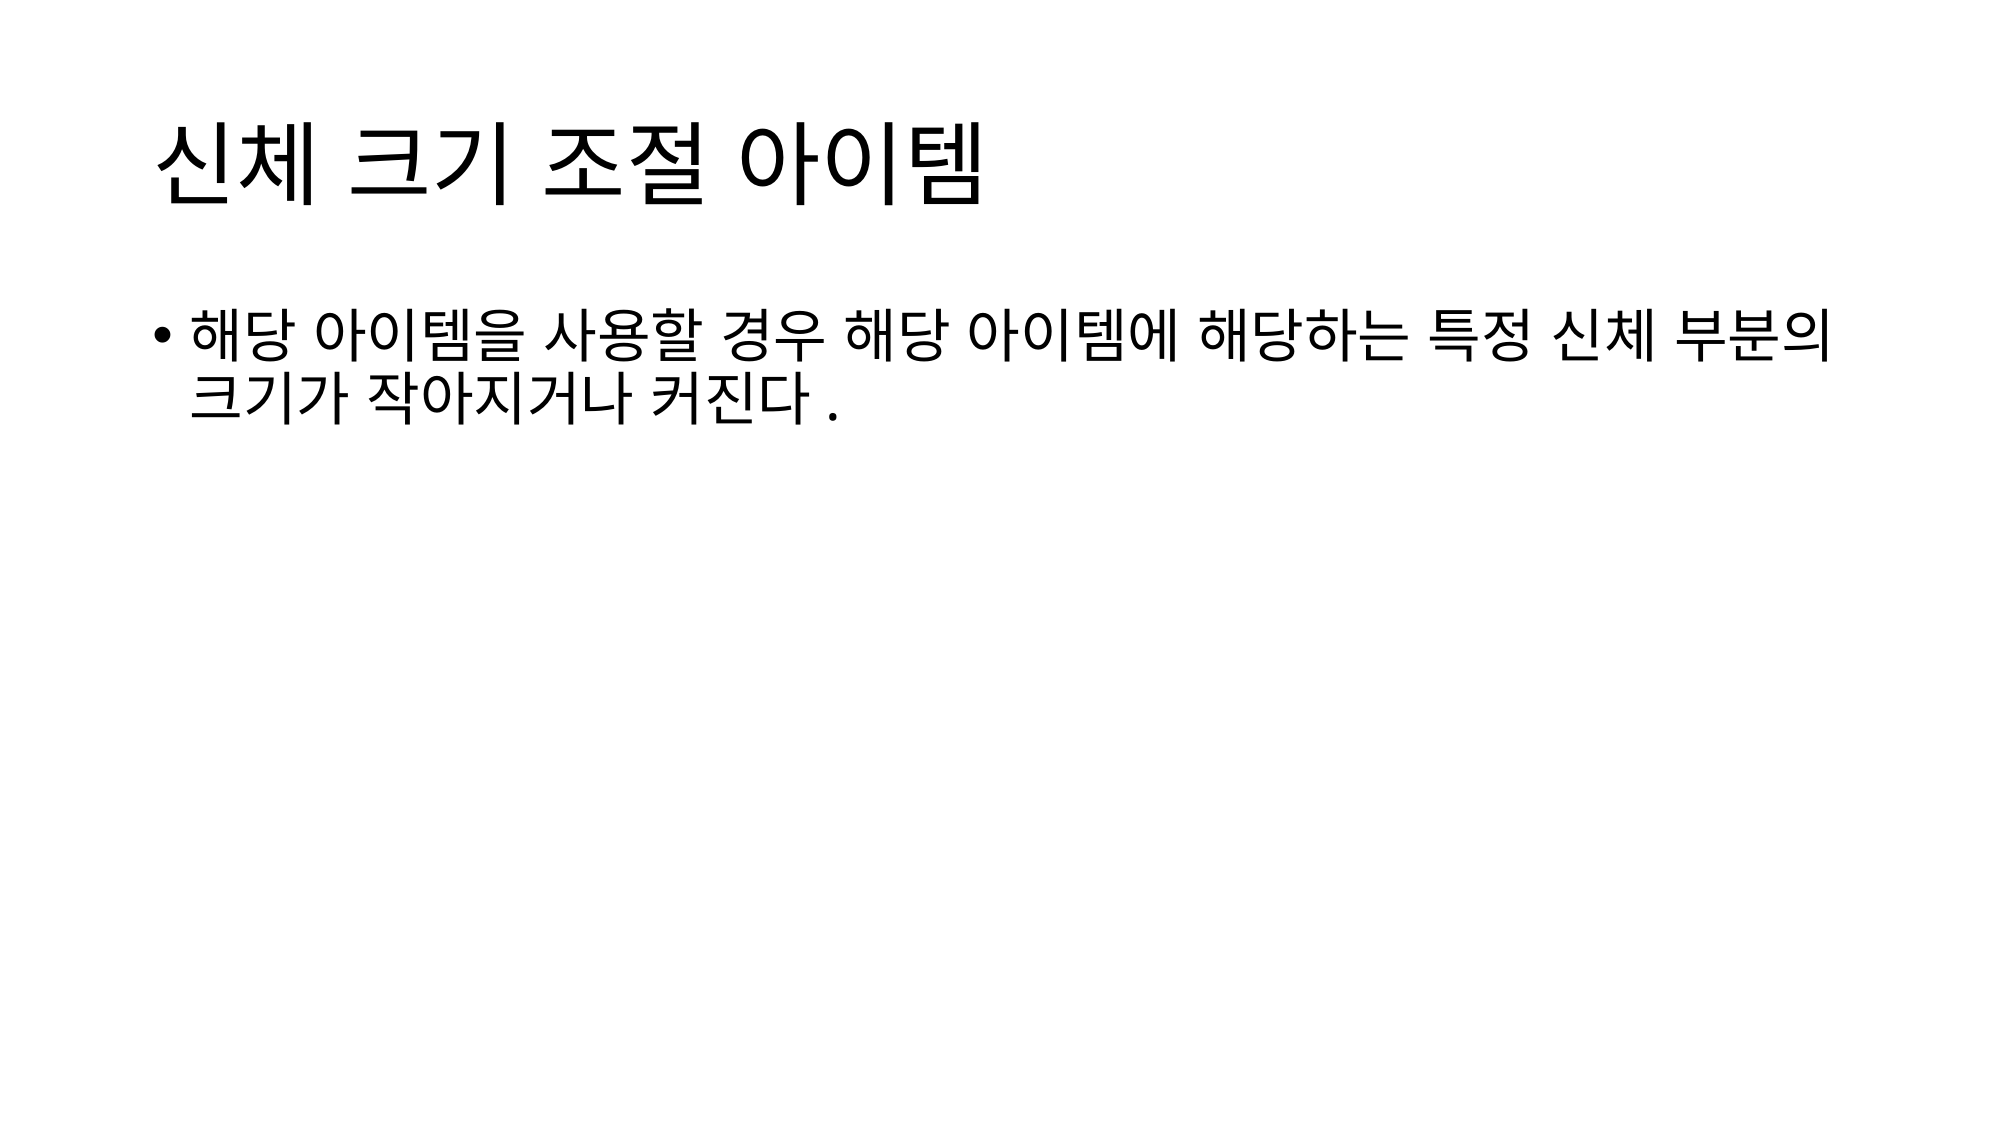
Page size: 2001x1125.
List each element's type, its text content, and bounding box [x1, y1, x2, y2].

title 신체 크기 조절 아이템 [137, 59, 1863, 278]
list 해당 아이템을 사용할 경우 해당 아이템에 해당하는 특정 신체 부분의 크기가 작아지거나 커진다. [137, 299, 1863, 1014]
